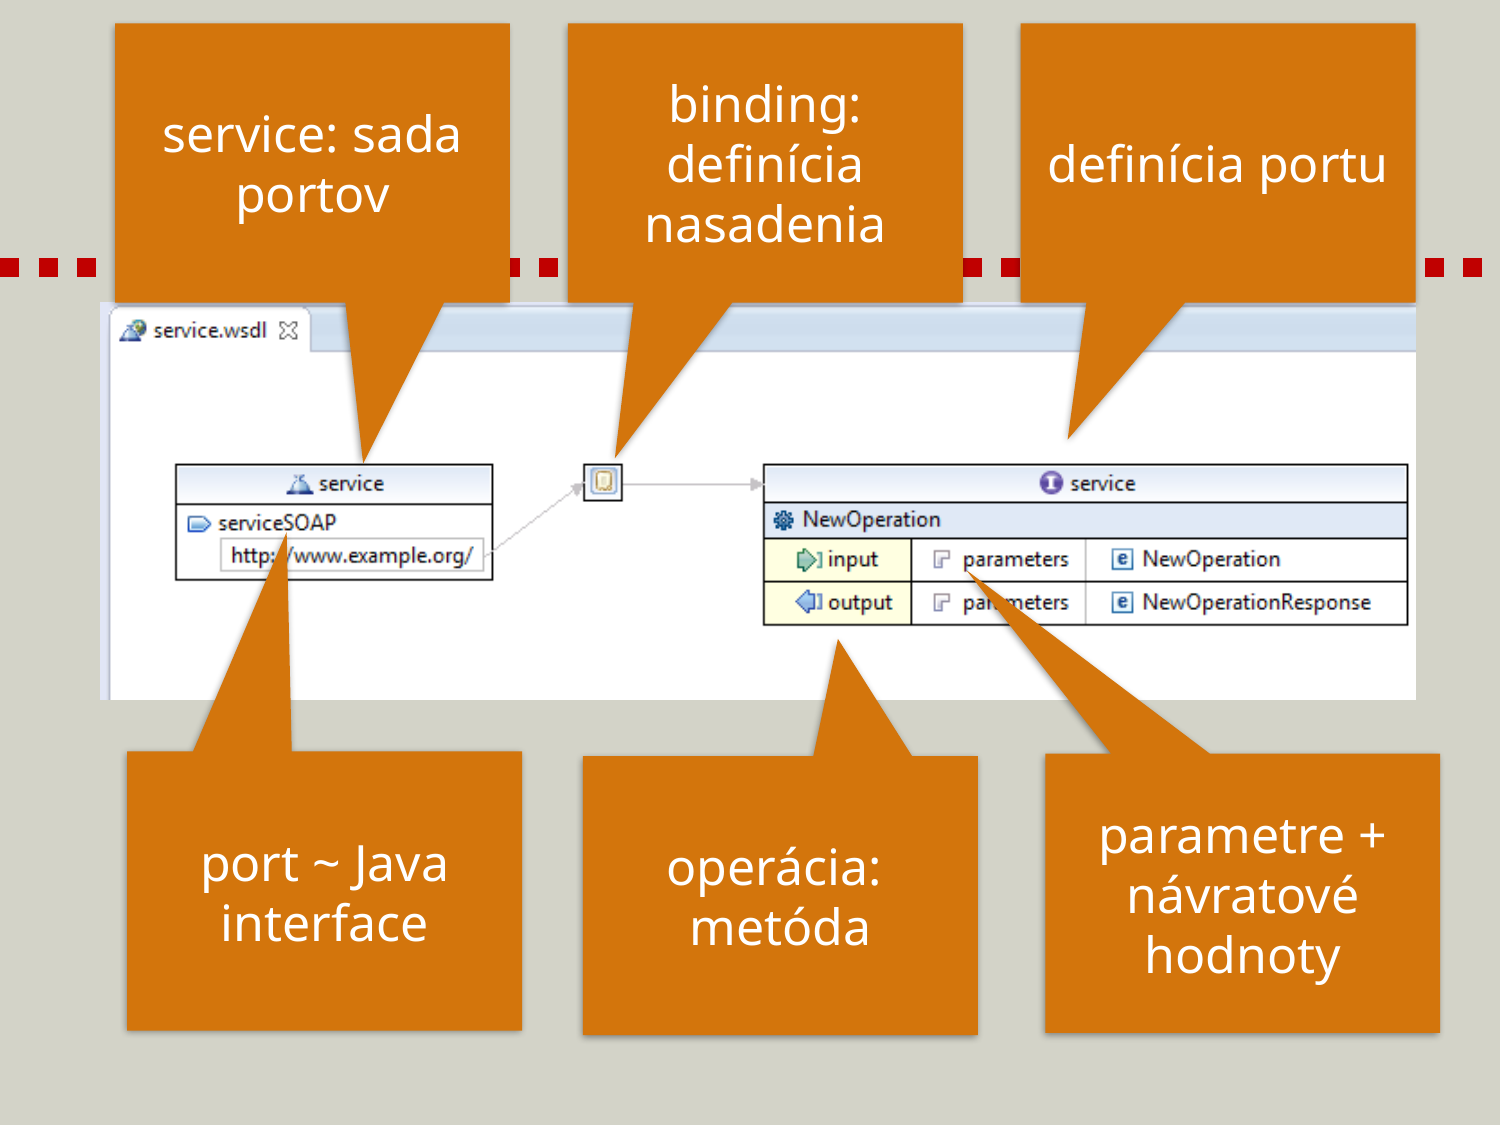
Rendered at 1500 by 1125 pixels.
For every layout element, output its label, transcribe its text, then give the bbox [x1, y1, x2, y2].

text_box service: sada portov [111, 20, 514, 300]
text_box operácia: metóda [579, 707, 982, 1039]
text_box definícia portu [1017, 20, 1419, 305]
text_box binding: definícia nasadenia [564, 20, 966, 300]
text_box port ~ Java interface [124, 707, 526, 1034]
text_box parametre + návratové hodnoty [1042, 707, 1444, 1036]
picture [100, 302, 1416, 700]
